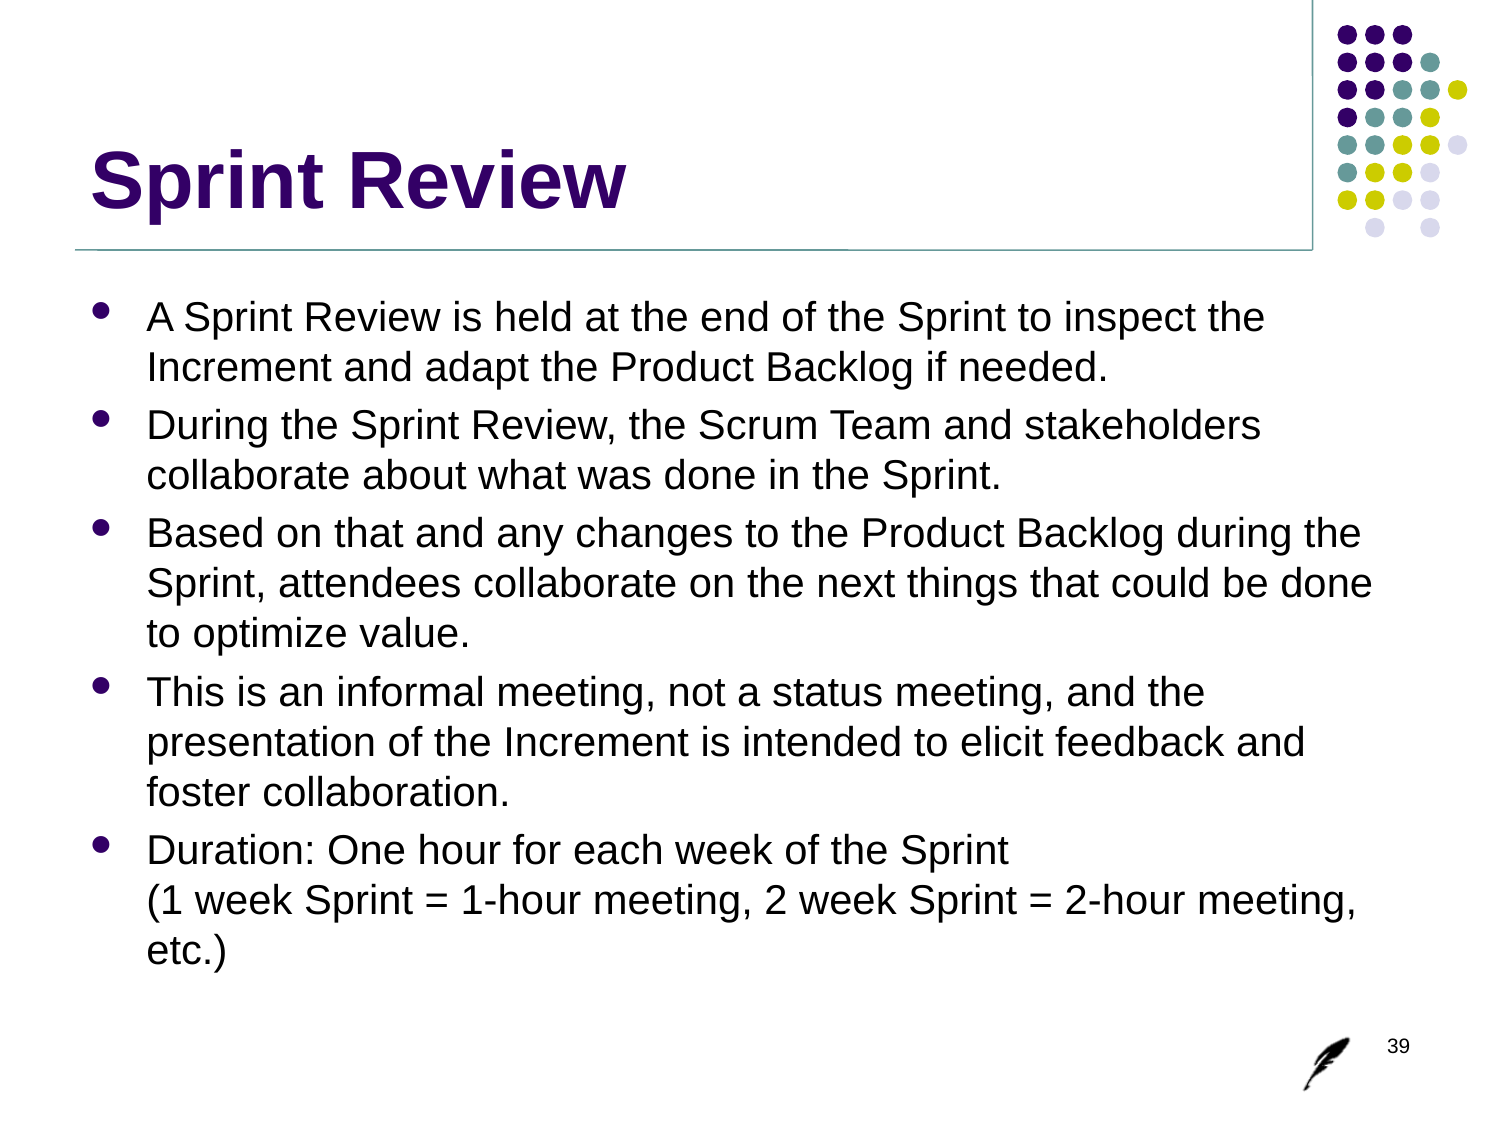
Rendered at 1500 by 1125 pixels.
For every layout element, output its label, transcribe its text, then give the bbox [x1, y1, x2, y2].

title Sprint Review [75, 20, 1313, 233]
list A Sprint Review is held at the end of the Sprint to inspect the Increment and adapt the Product Backlog if needed. During the Sprint Review, the Scrum Team and stakeholders collaborate about what was done in the Sprint. Based on that and any changes to the Product Backlog during the Sprint, attendees collaborate on the next things that could be done to optimize value. This is an informal meeting, not a status meeting, and the presentation of the Increment is intended to elicit feedback and foster collaboration. Duration: One hour for each week of the Sprint (1 week Sprint = 1-hour meeting, 2 week Sprint = 2-hour meeting, etc.) [75, 282, 1425, 1006]
slide_number 39 [1074, 1025, 1425, 1100]
